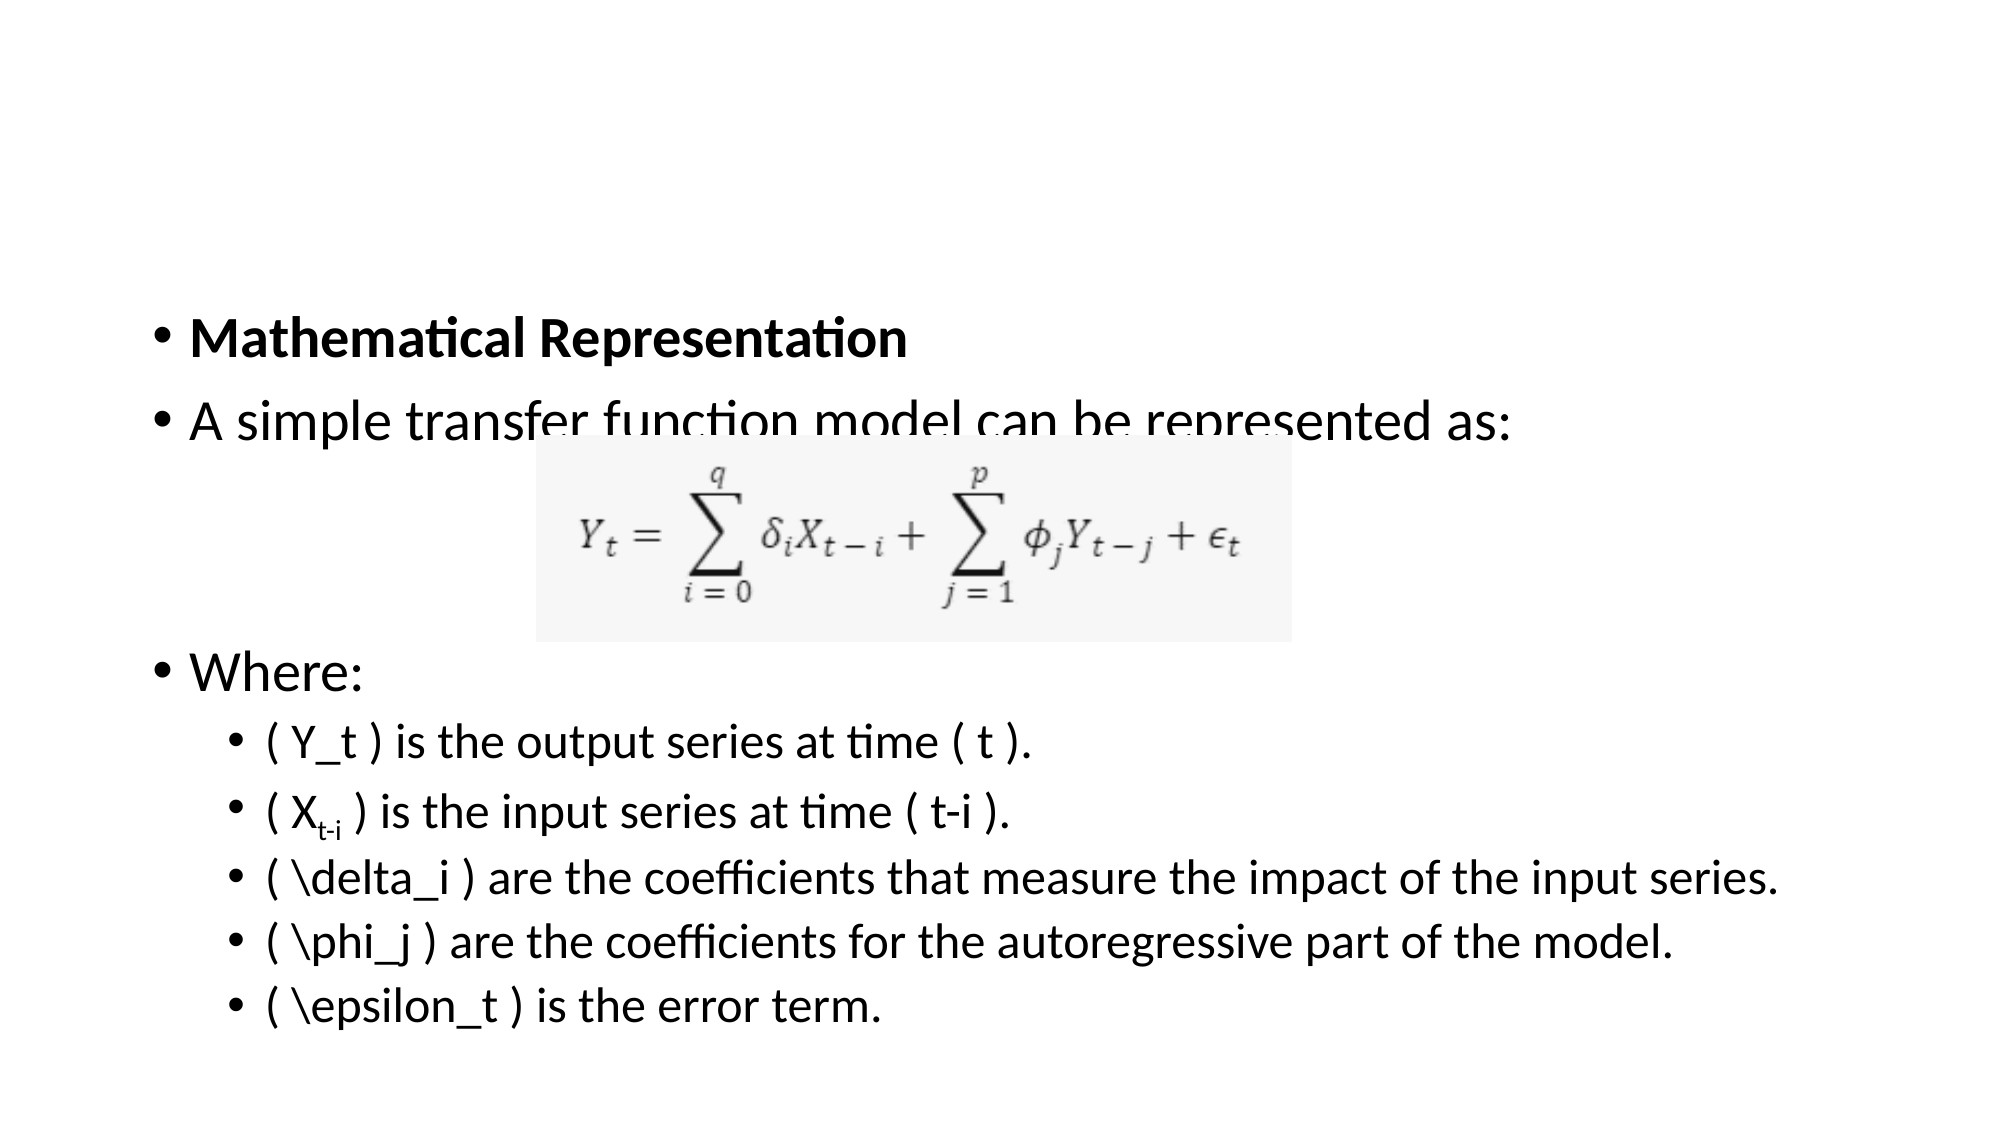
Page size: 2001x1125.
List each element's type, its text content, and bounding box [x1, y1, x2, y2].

picture [536, 435, 1292, 642]
list Mathematical Representation A simple transfer function model can be represented as: Where: ( Y_t ) is the output series at time ( t ). ( Xt-i ) is the input series at time ( t-i ). ( \delta_i ) are the coefficients that measure the impact of the input series. ( \phi_j ) are the coefficients for the autoregressive part of the model. ( \epsilon_t ) is the error term. [137, 299, 1863, 1125]
